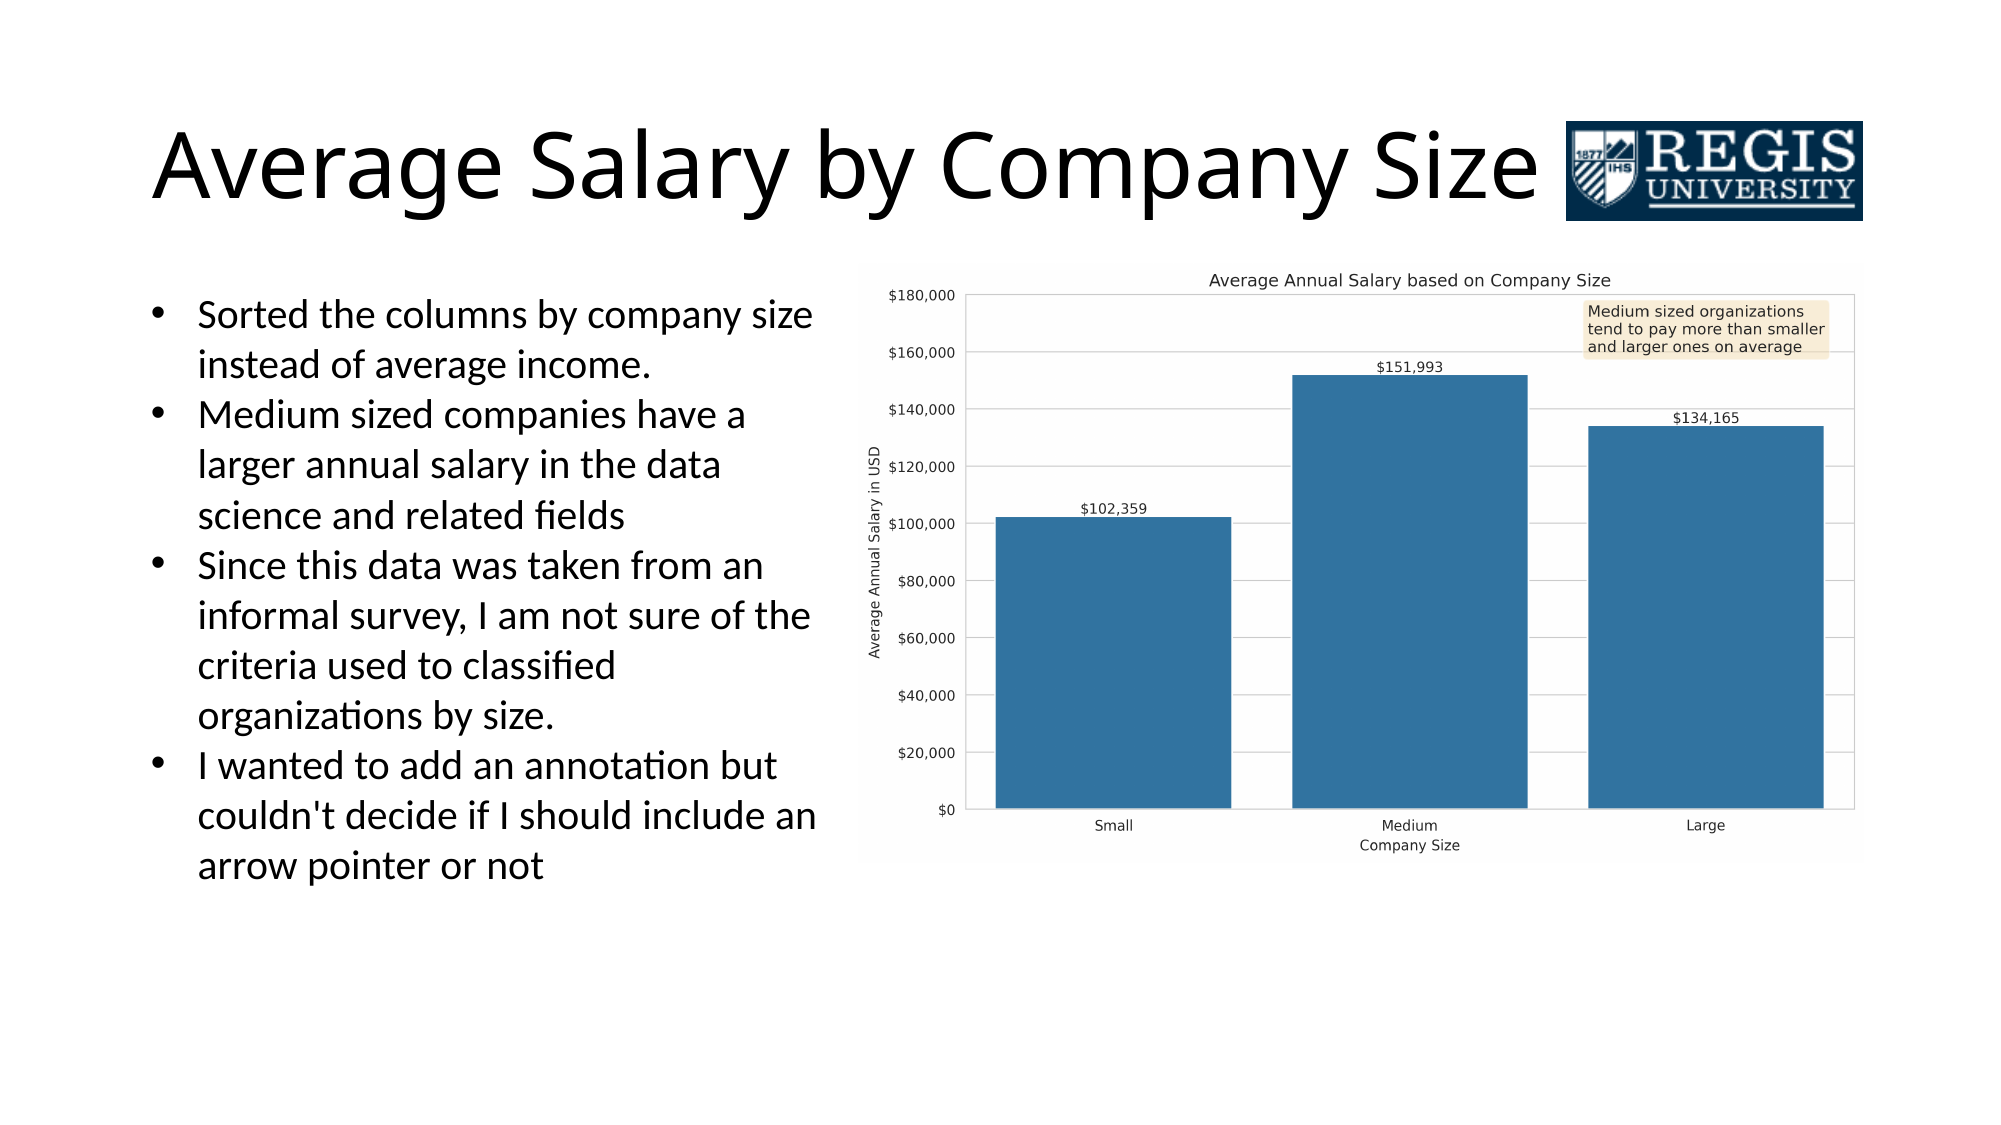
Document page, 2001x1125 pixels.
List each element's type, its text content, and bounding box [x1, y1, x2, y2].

text_box Sorted the columns by company size instead of average income. Medium sized companies have a larger annual salary in the data science and related fields Since this data was taken from an informal survey, I am not sure of the criteria used to classified organizations by size. I wanted to add an annotation but couldn't decide if I should include an arrow pointer or not [135, 279, 851, 895]
picture [1566, 121, 1863, 221]
title Average Salary by Company Size [137, 59, 1863, 278]
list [858, 263, 1864, 863]
